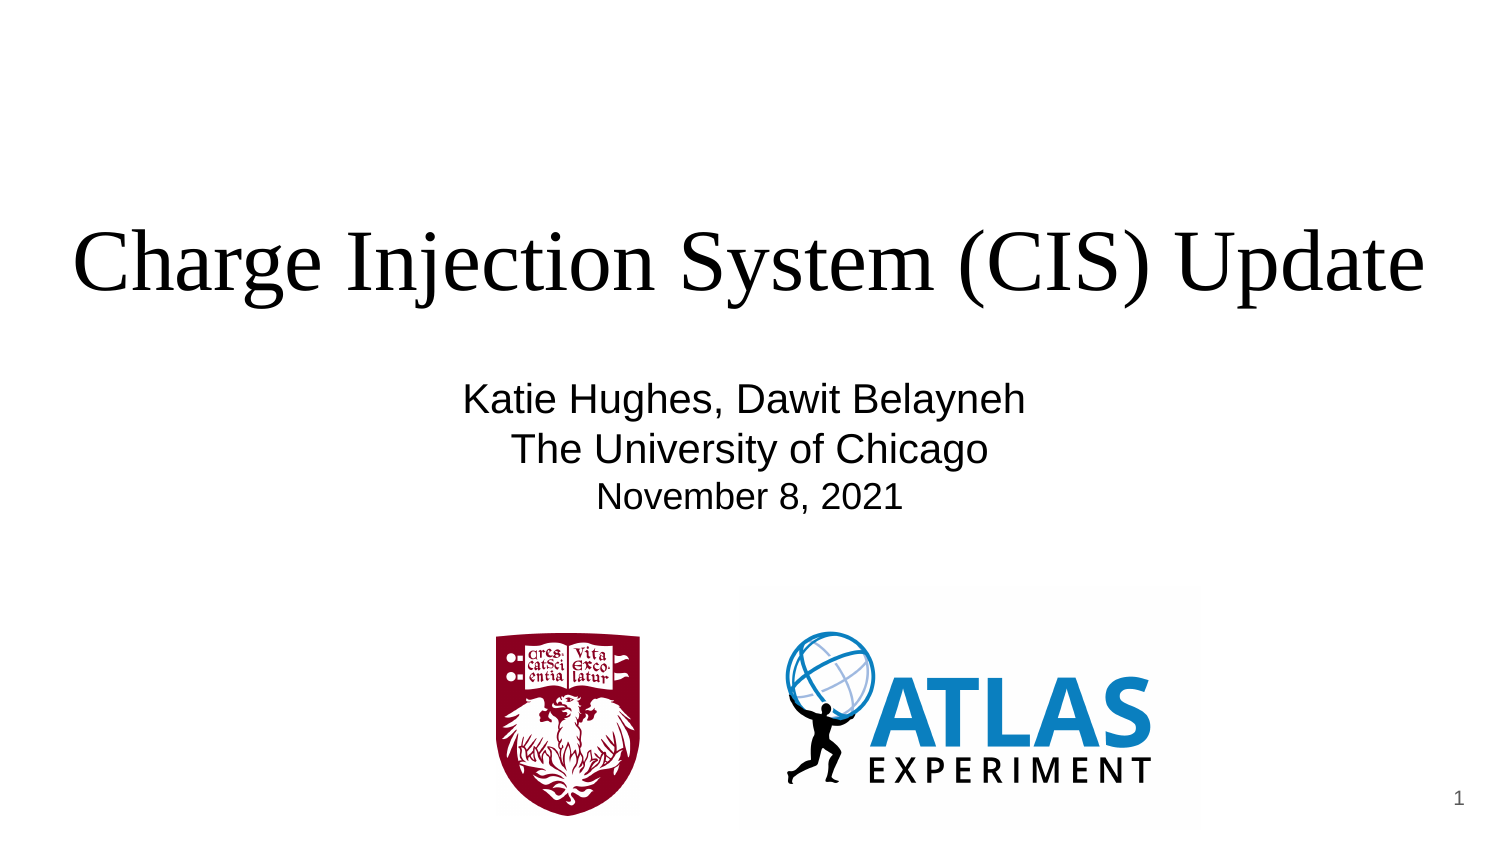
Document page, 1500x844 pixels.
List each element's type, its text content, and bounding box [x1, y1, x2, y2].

title Charge Injection System (CIS) Update [51, 107, 1449, 356]
picture [738, 586, 1201, 830]
slide_number ‹#› [1389, 764, 1480, 830]
picture [496, 633, 640, 816]
subtitle Katie Hughes, Dawit Belayneh The University of Chicago November 8, 2021 [51, 356, 1449, 487]
